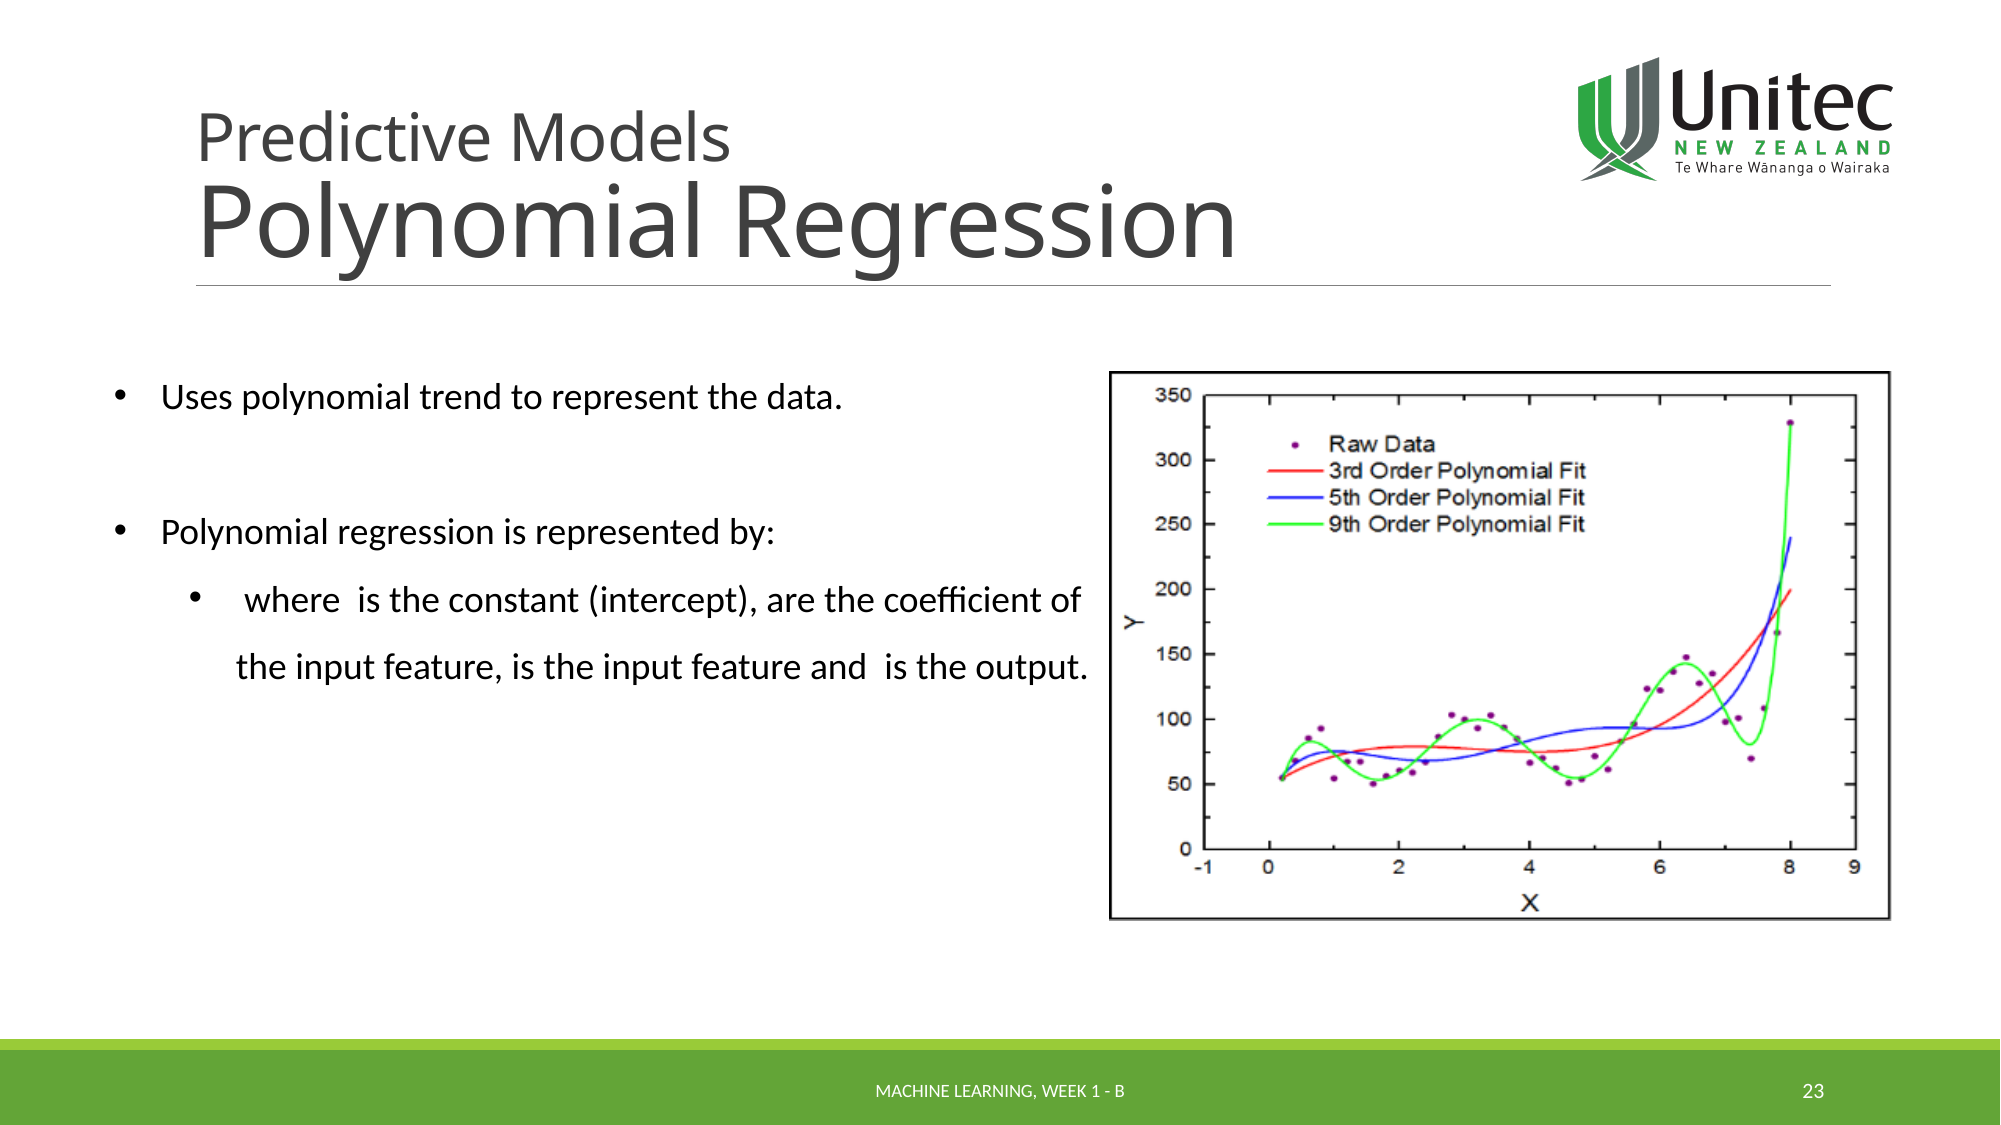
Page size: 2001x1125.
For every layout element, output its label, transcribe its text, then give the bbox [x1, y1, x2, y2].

title Predictive Models Polynomial Regression [180, 47, 1830, 285]
slide_number 23 [1624, 1059, 1840, 1120]
picture [1578, 56, 1893, 181]
footer Machine Learning, Week 1 - B [604, 1059, 1396, 1120]
picture [1109, 371, 1893, 921]
